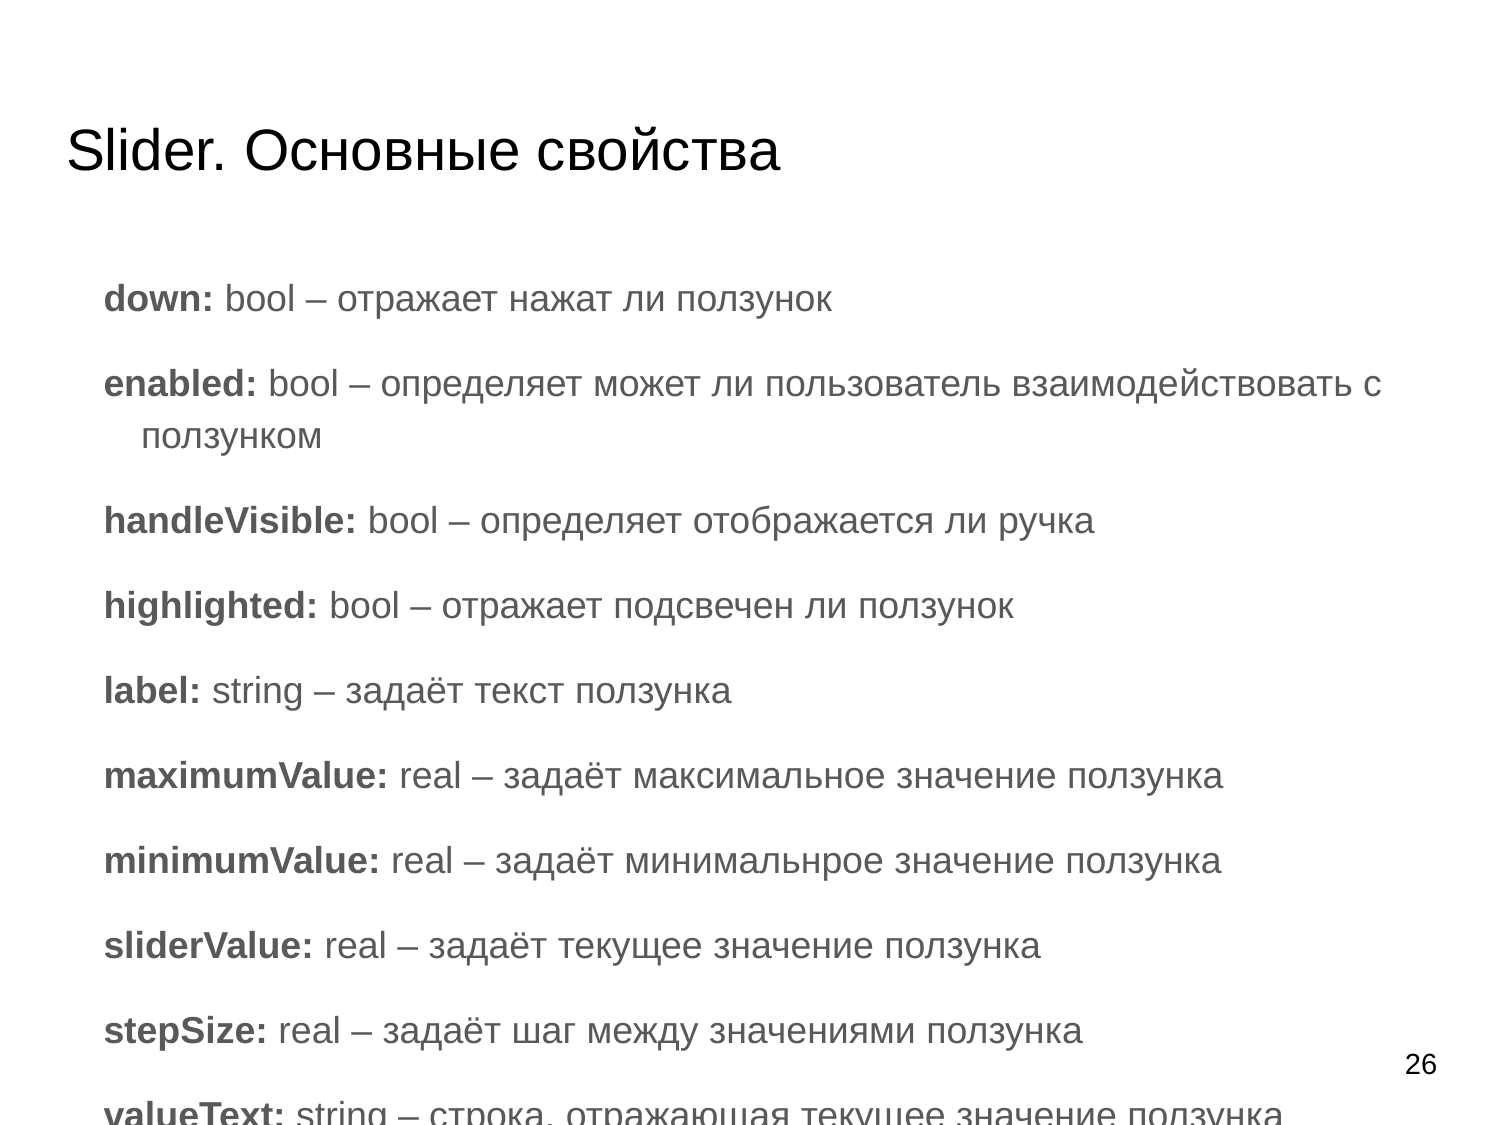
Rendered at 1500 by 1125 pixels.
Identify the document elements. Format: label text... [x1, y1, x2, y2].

slide_number 26 [1389, 1019, 1480, 1106]
title Slider. Основные свойства [51, 97, 1449, 223]
list down: bool – отражает нажат ли ползунок enabled: bool – определяет может ли пользователь взаимодействовать с ползунком handleVisible: bool – определяет отображается ли ручка highlighted: bool – отражает подсвечен ли ползунок label: string – задаёт текст ползунка maximumValue: real – задаёт максимальное значение ползунка minimumValue: real – задаёт минимальнрое значение ползунка sliderValue: real – задаёт текущее значение ползунка stepSize: real – задаёт шаг между значениями ползунка valueText: string – строка, отражающая текущее значение ползунка [51, 252, 1449, 1000]
